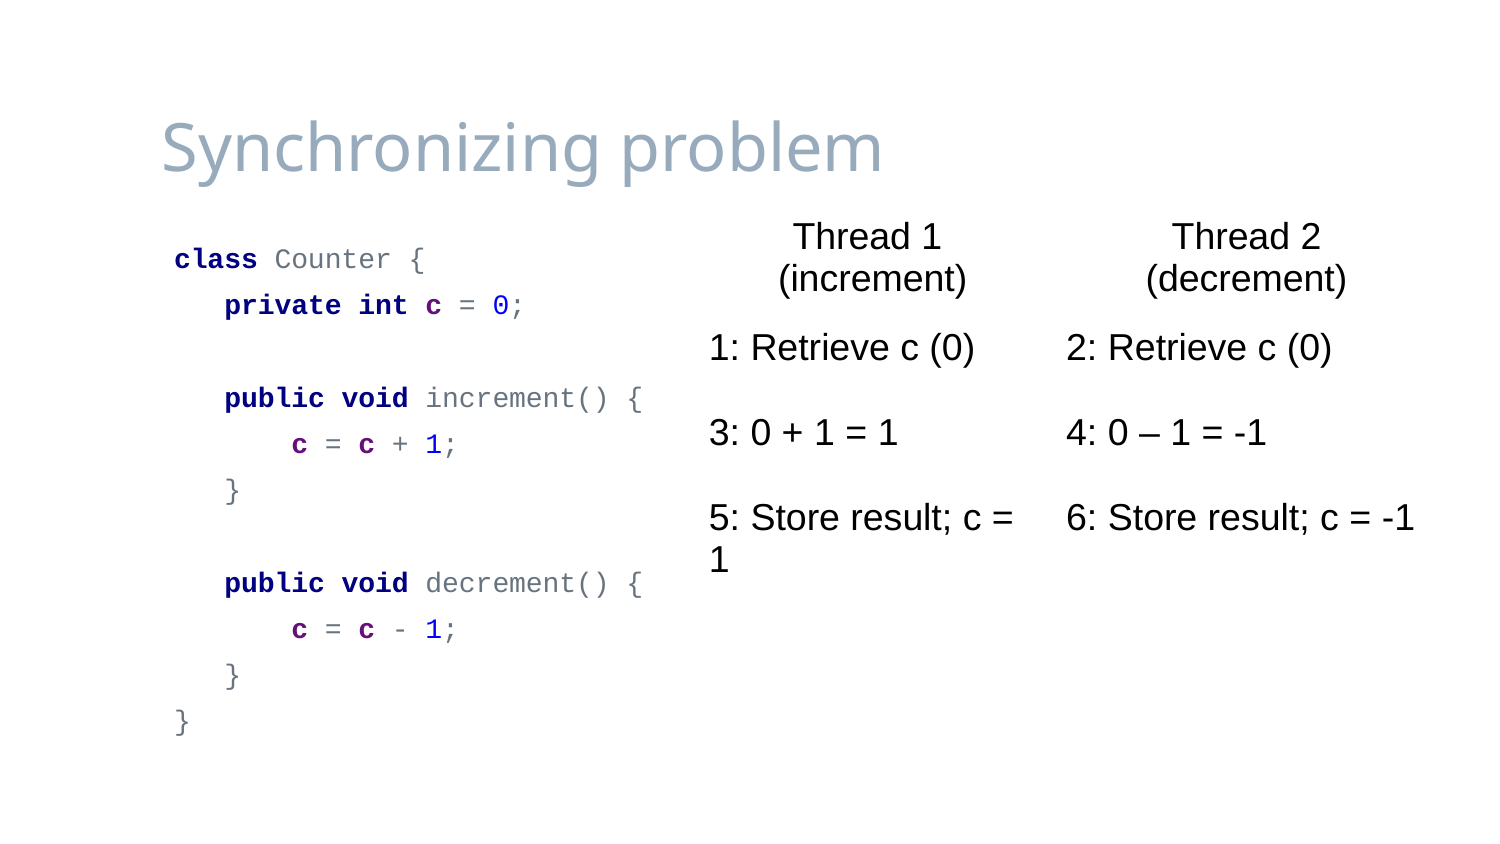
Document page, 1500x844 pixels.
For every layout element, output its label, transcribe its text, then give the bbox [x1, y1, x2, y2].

table_header Thread 1 (increment) [694, 208, 1051, 319]
list class Counter { private int c = 0; public void increment() { c = c + 1; } public void decrement() { c = c - 1; } } [146, 225, 1207, 809]
title Synchronizing problem [146, 58, 1207, 200]
table_header Thread 2 (decrement) [1051, 208, 1442, 319]
table_cell 2: Retrieve c (0) [1051, 319, 1442, 404]
table_cell 5: Store result; c = 1 [694, 489, 1051, 635]
table_cell 6: Store result; c = -1 [1051, 489, 1442, 635]
table_cell 4: 0 – 1 = -1 [1051, 404, 1442, 489]
table_cell 1: Retrieve c (0) [694, 319, 1051, 404]
table_cell 3: 0 + 1 = 1 [694, 404, 1051, 489]
